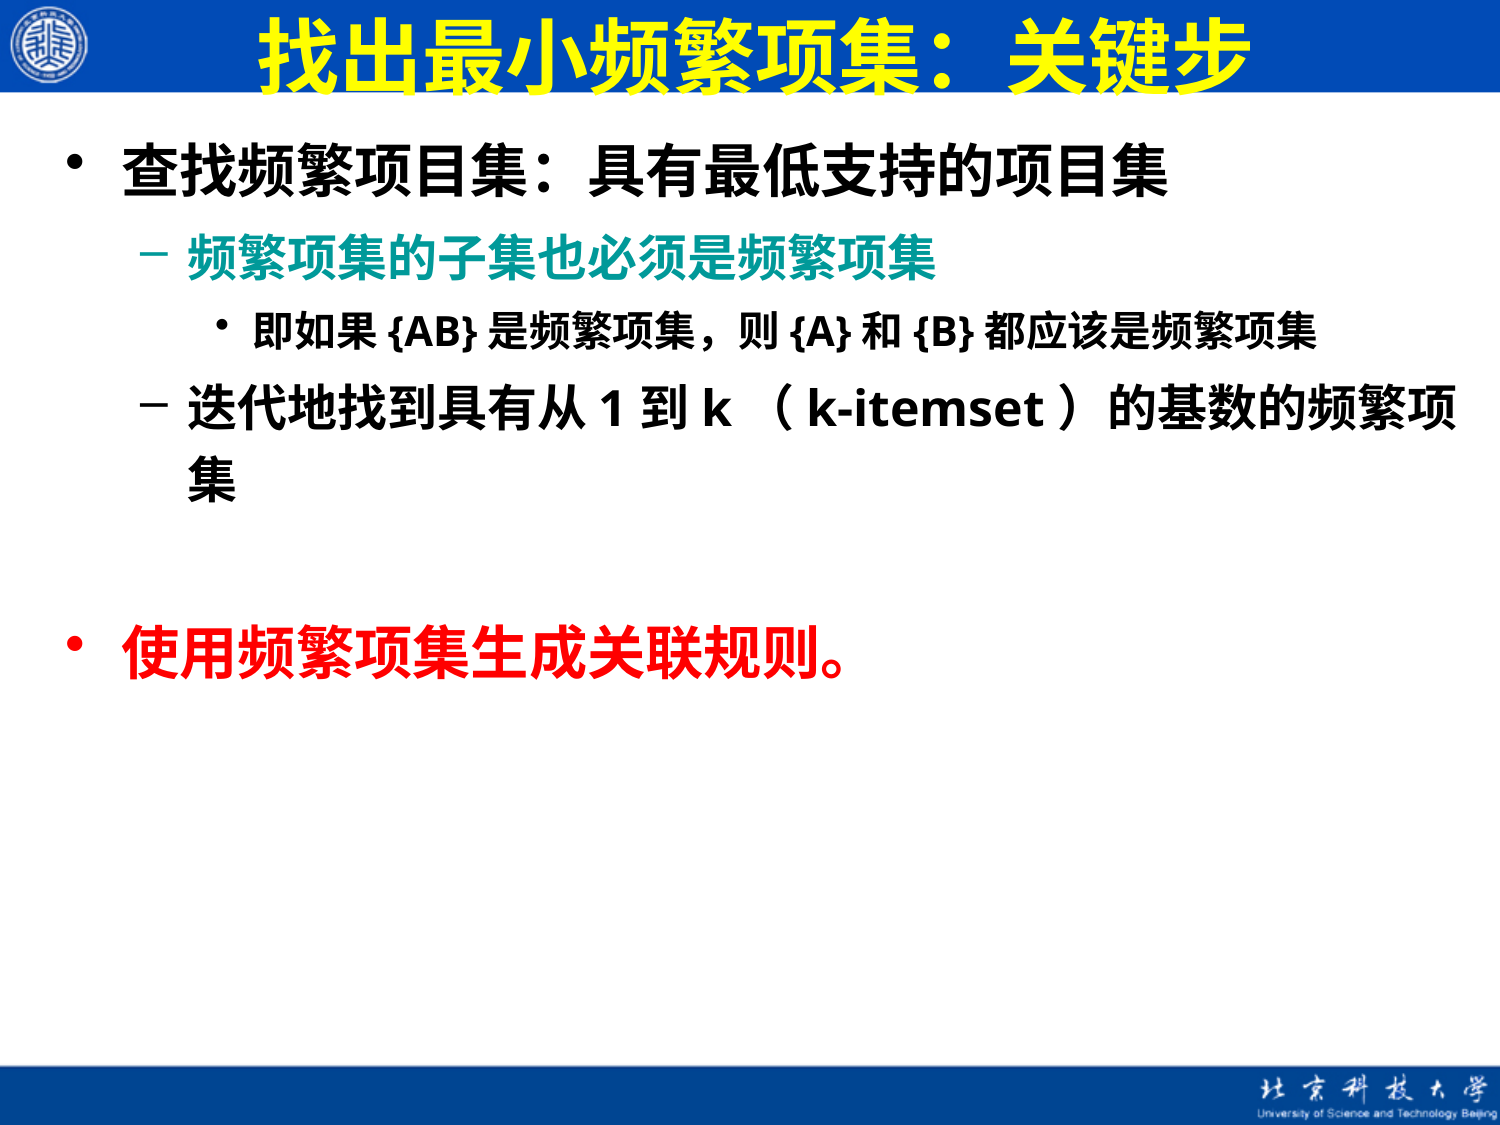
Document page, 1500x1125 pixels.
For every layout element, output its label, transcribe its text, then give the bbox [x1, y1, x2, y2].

picture [0, 113, 1500, 1125]
list 查找频繁项目集：具有最低支持的项目集 频繁项集的子集也必须是频繁项集 即如果{AB}是频繁项集，则{A}和{B}都应该是频繁项集 迭代地找到具有从1到k（k-itemset）的基数的频繁项集 使用频繁项集生成关联规则。 [50, 112, 1475, 1038]
title 找出最小频繁项集：关键步 [0, 0, 1500, 113]
